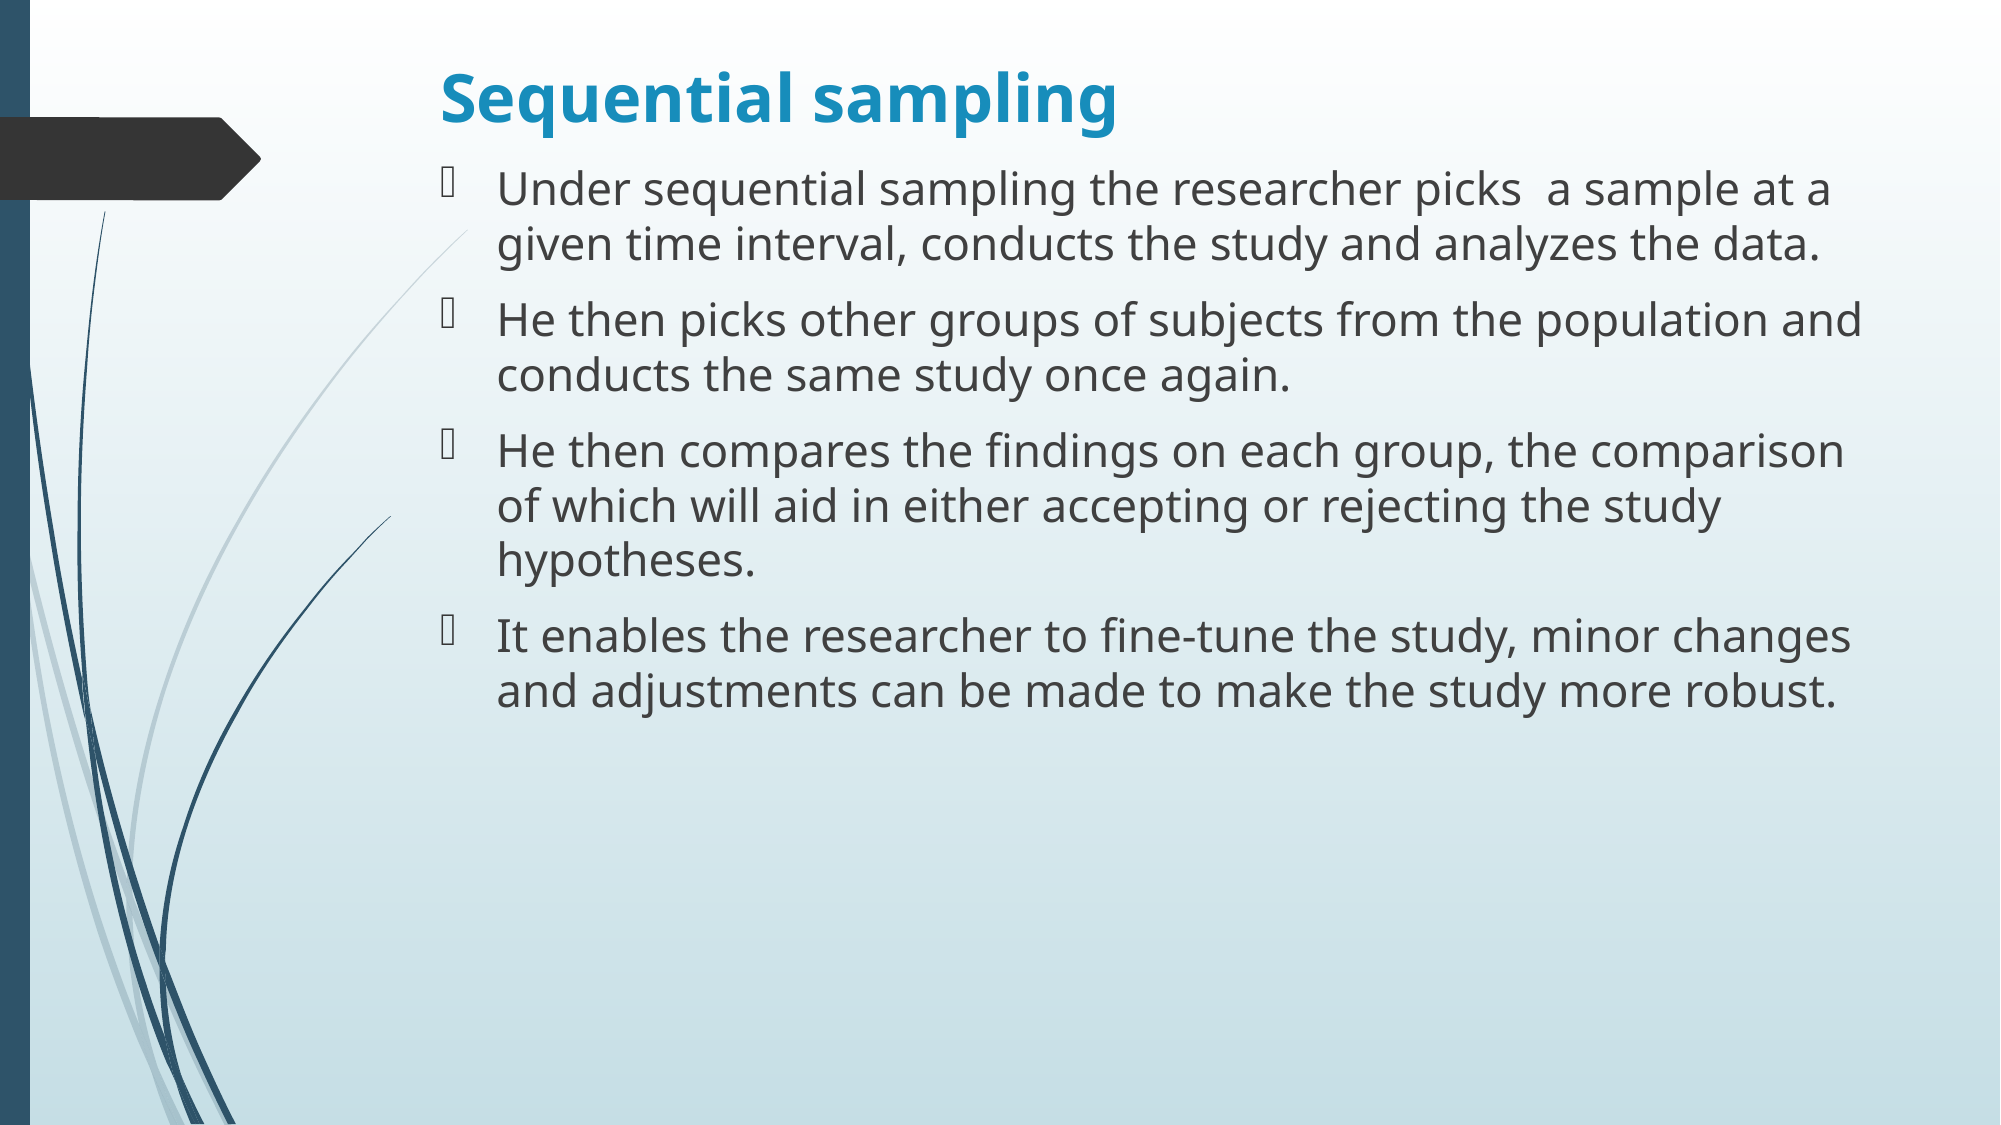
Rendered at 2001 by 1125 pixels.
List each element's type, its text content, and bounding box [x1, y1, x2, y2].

list Under sequential sampling the researcher picks a sample at a given time interval, conducts the study and analyzes the data. He then picks other groups of subjects from the population and conducts the same study once again. He then compares the findings on each group, the comparison of which will aid in either accepting or rejecting the study hypotheses. It enables the researcher to fine-tune the study, minor changes and adjustments can be made to make the study more robust. [425, 152, 1888, 970]
title Sequential sampling [425, 48, 1888, 152]
